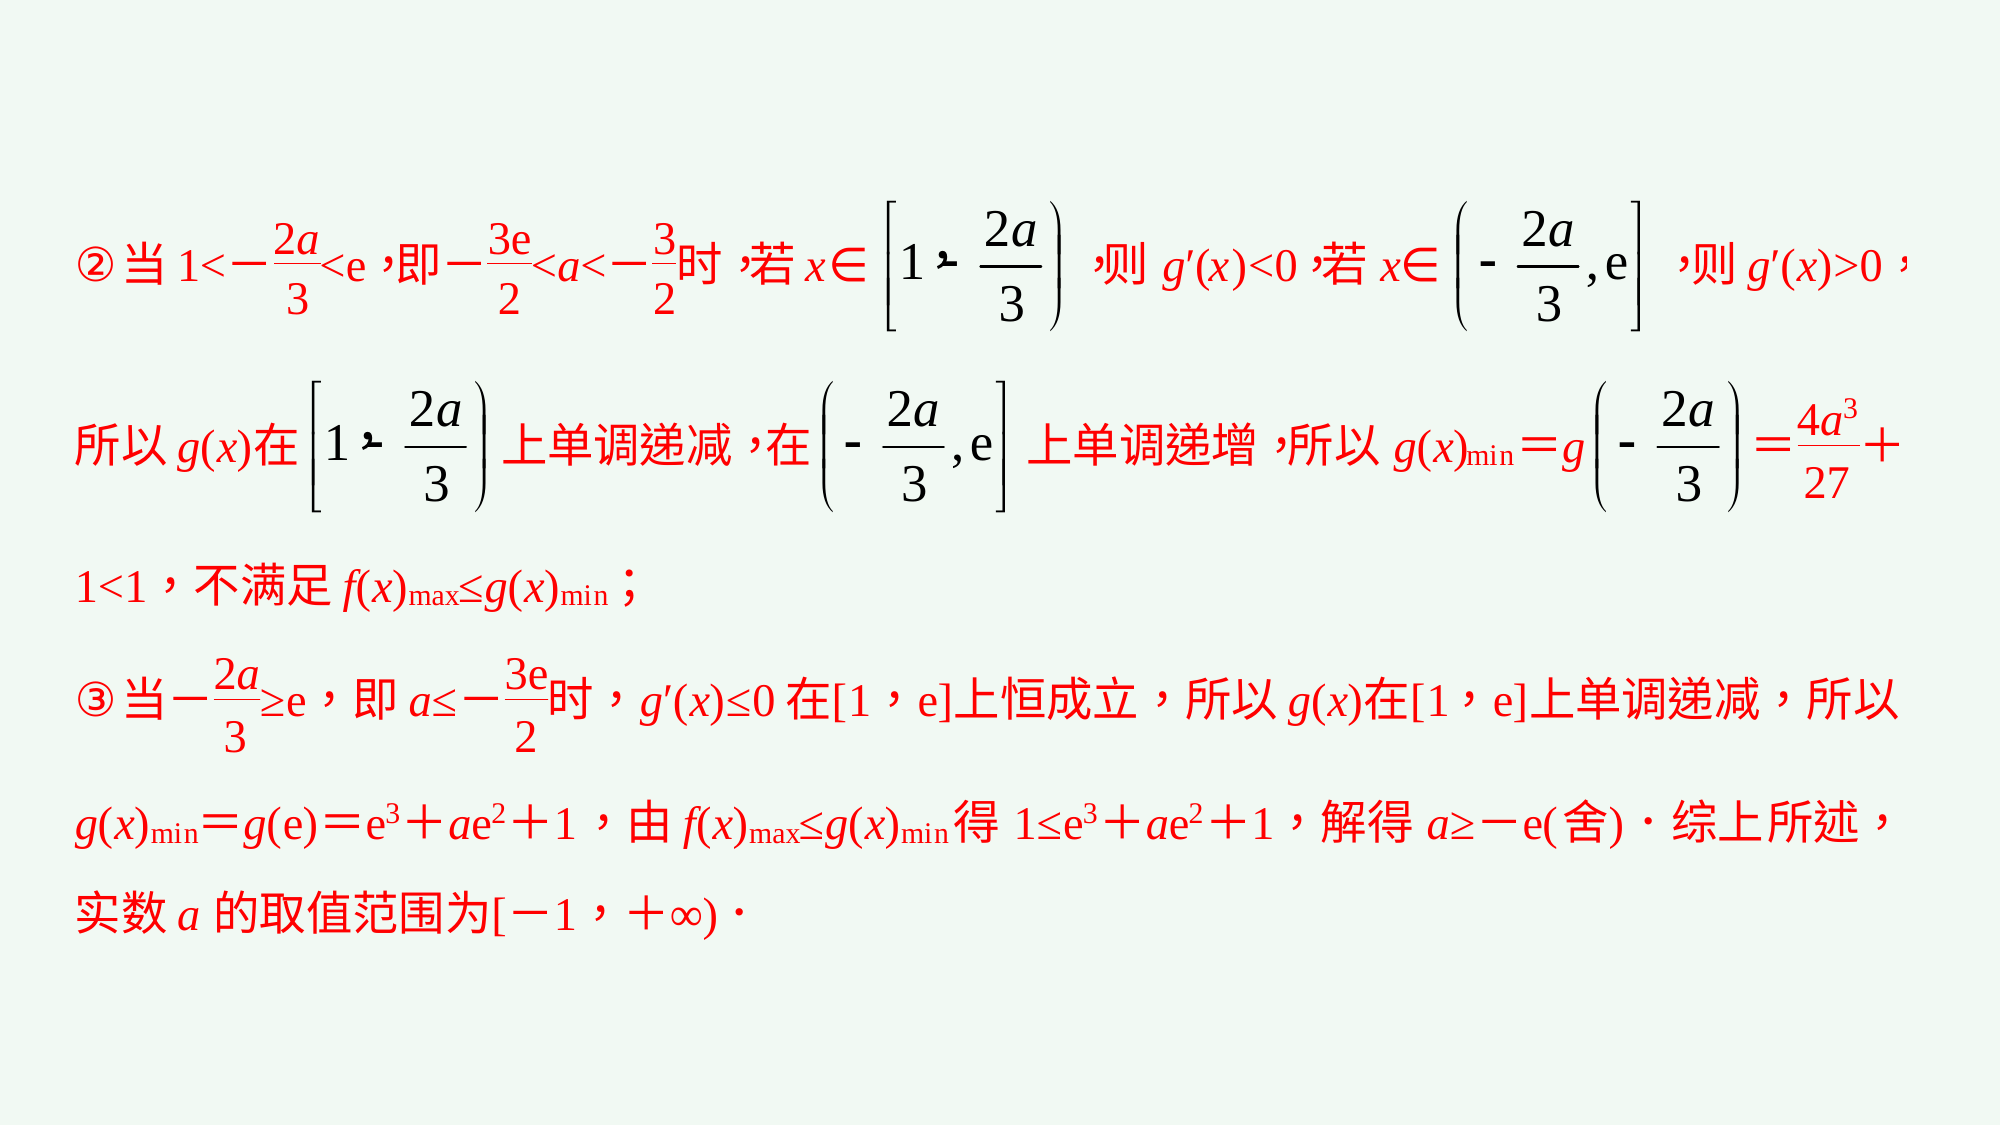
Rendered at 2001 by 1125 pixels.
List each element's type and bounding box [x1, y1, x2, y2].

text_box [74, 191, 1907, 977]
